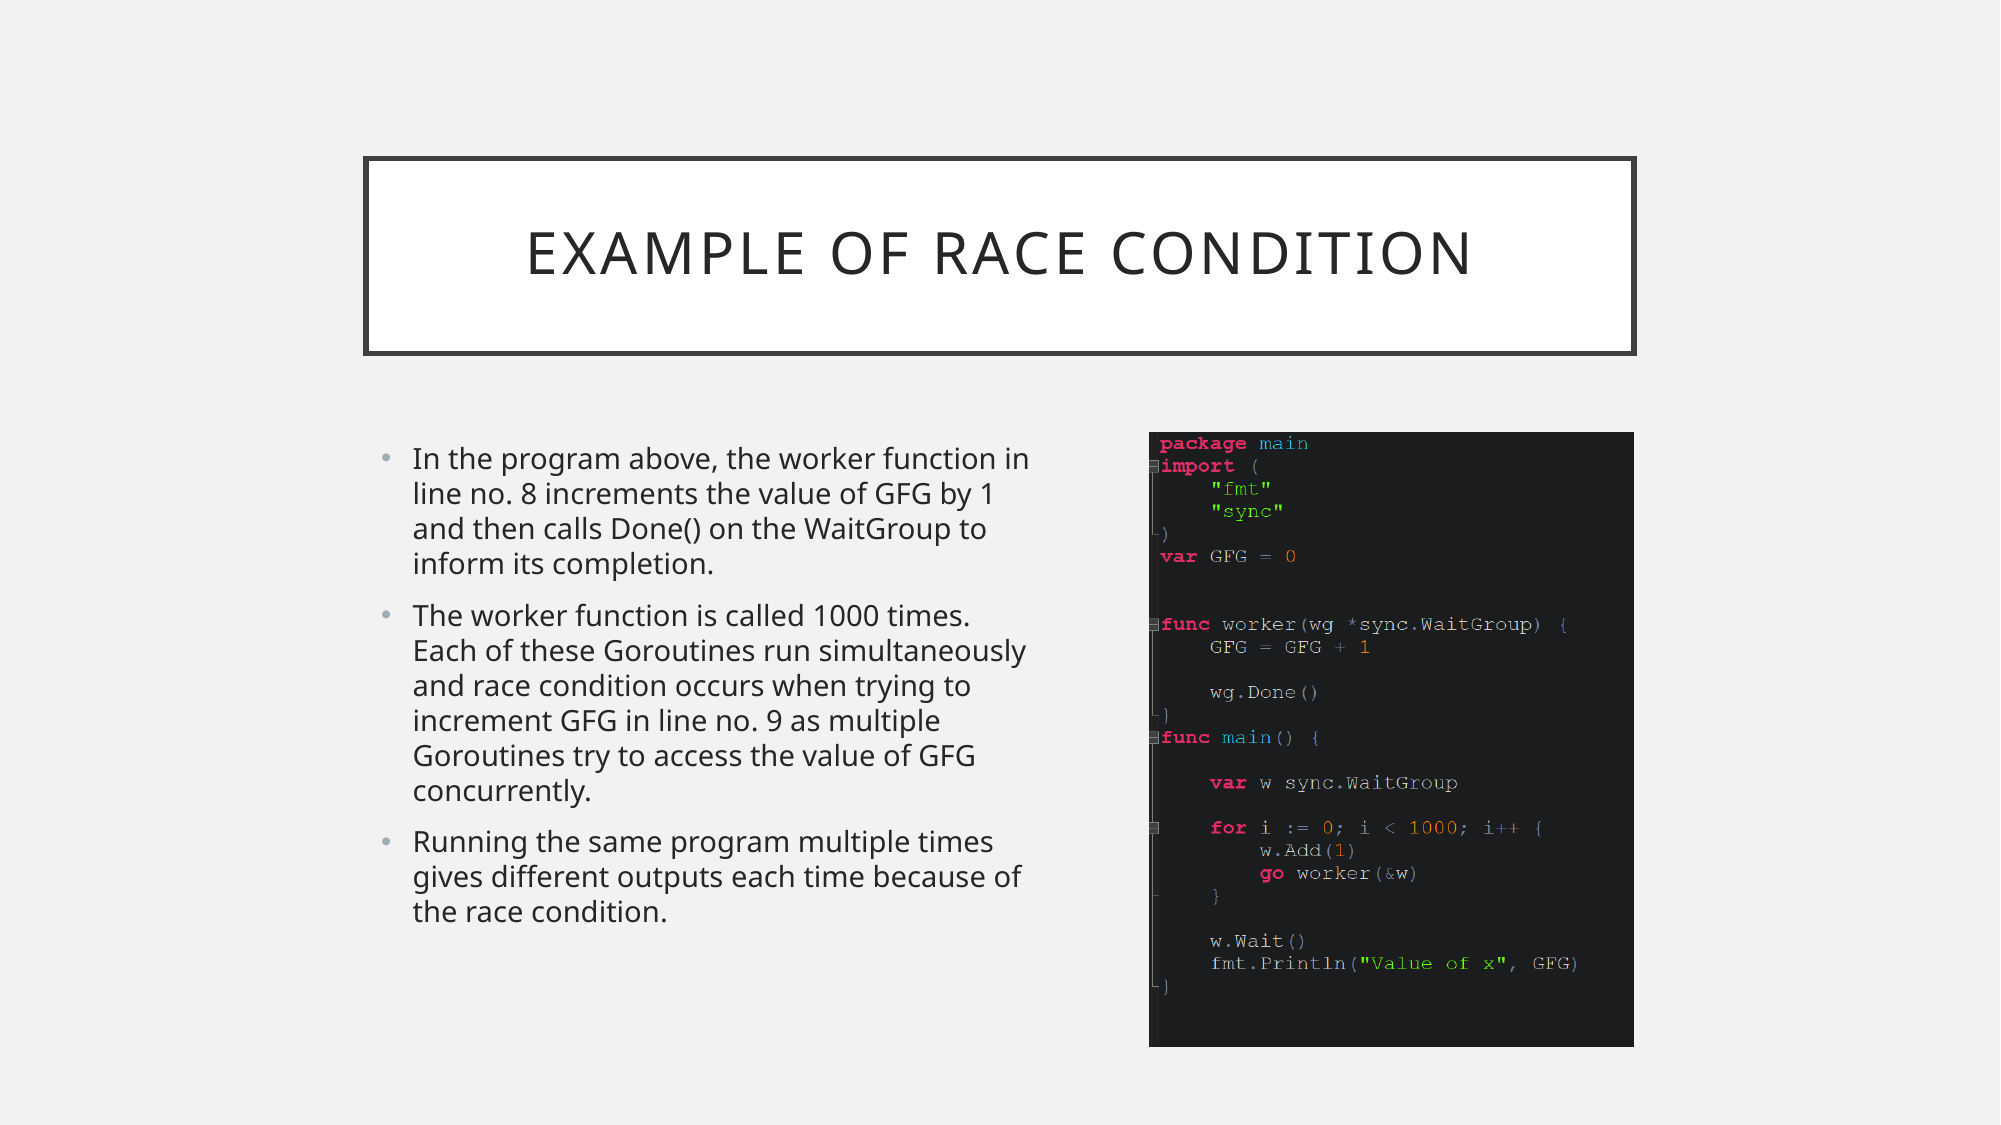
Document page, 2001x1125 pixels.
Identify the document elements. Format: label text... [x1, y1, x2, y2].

title Example of race condition [363, 156, 1637, 356]
list In the program above, the worker function in line no. 8 increments the value of GFG by 1 and then calls Done() on the WaitGroup to inform its completion. The worker function is called 1000 times. Each of these Goroutines run simultaneously and race condition occurs when trying to increment GFG in line no. 9 as multiple Goroutines try to access the value of GFG concurrently. Running the same program multiple times gives different outputs each time because of the race condition. [366, 432, 1057, 942]
picture [1149, 432, 1634, 1047]
